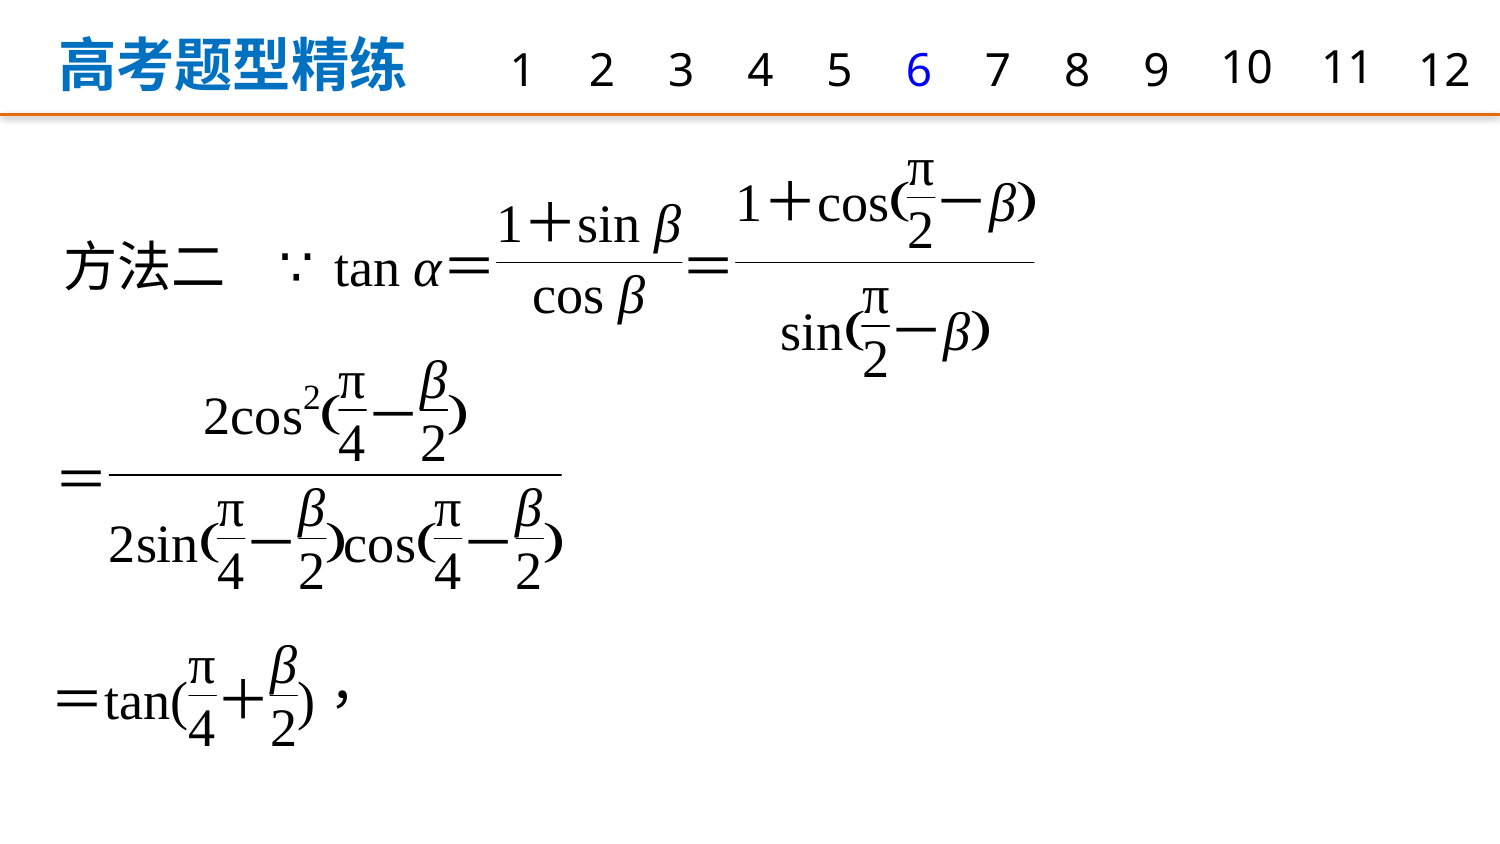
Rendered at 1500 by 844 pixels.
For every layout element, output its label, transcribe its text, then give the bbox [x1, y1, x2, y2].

text_box 12 [1402, 36, 1486, 106]
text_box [54, 350, 1415, 644]
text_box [49, 634, 726, 808]
text_box 4 [725, 36, 796, 106]
text_box 1 [488, 36, 558, 106]
text_box 11 [1301, 36, 1394, 101]
text_box 8 [1042, 36, 1113, 106]
text_box 6 [884, 36, 954, 106]
text_box 2 [567, 36, 637, 106]
text_box 9 [1121, 36, 1192, 106]
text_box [62, 138, 1424, 432]
text_box 3 [646, 36, 716, 106]
text_box 5 [804, 36, 875, 106]
text_box 7 [963, 36, 1033, 106]
text_box 高考题型精练 [43, 20, 423, 105]
text_box 10 [1201, 36, 1293, 101]
